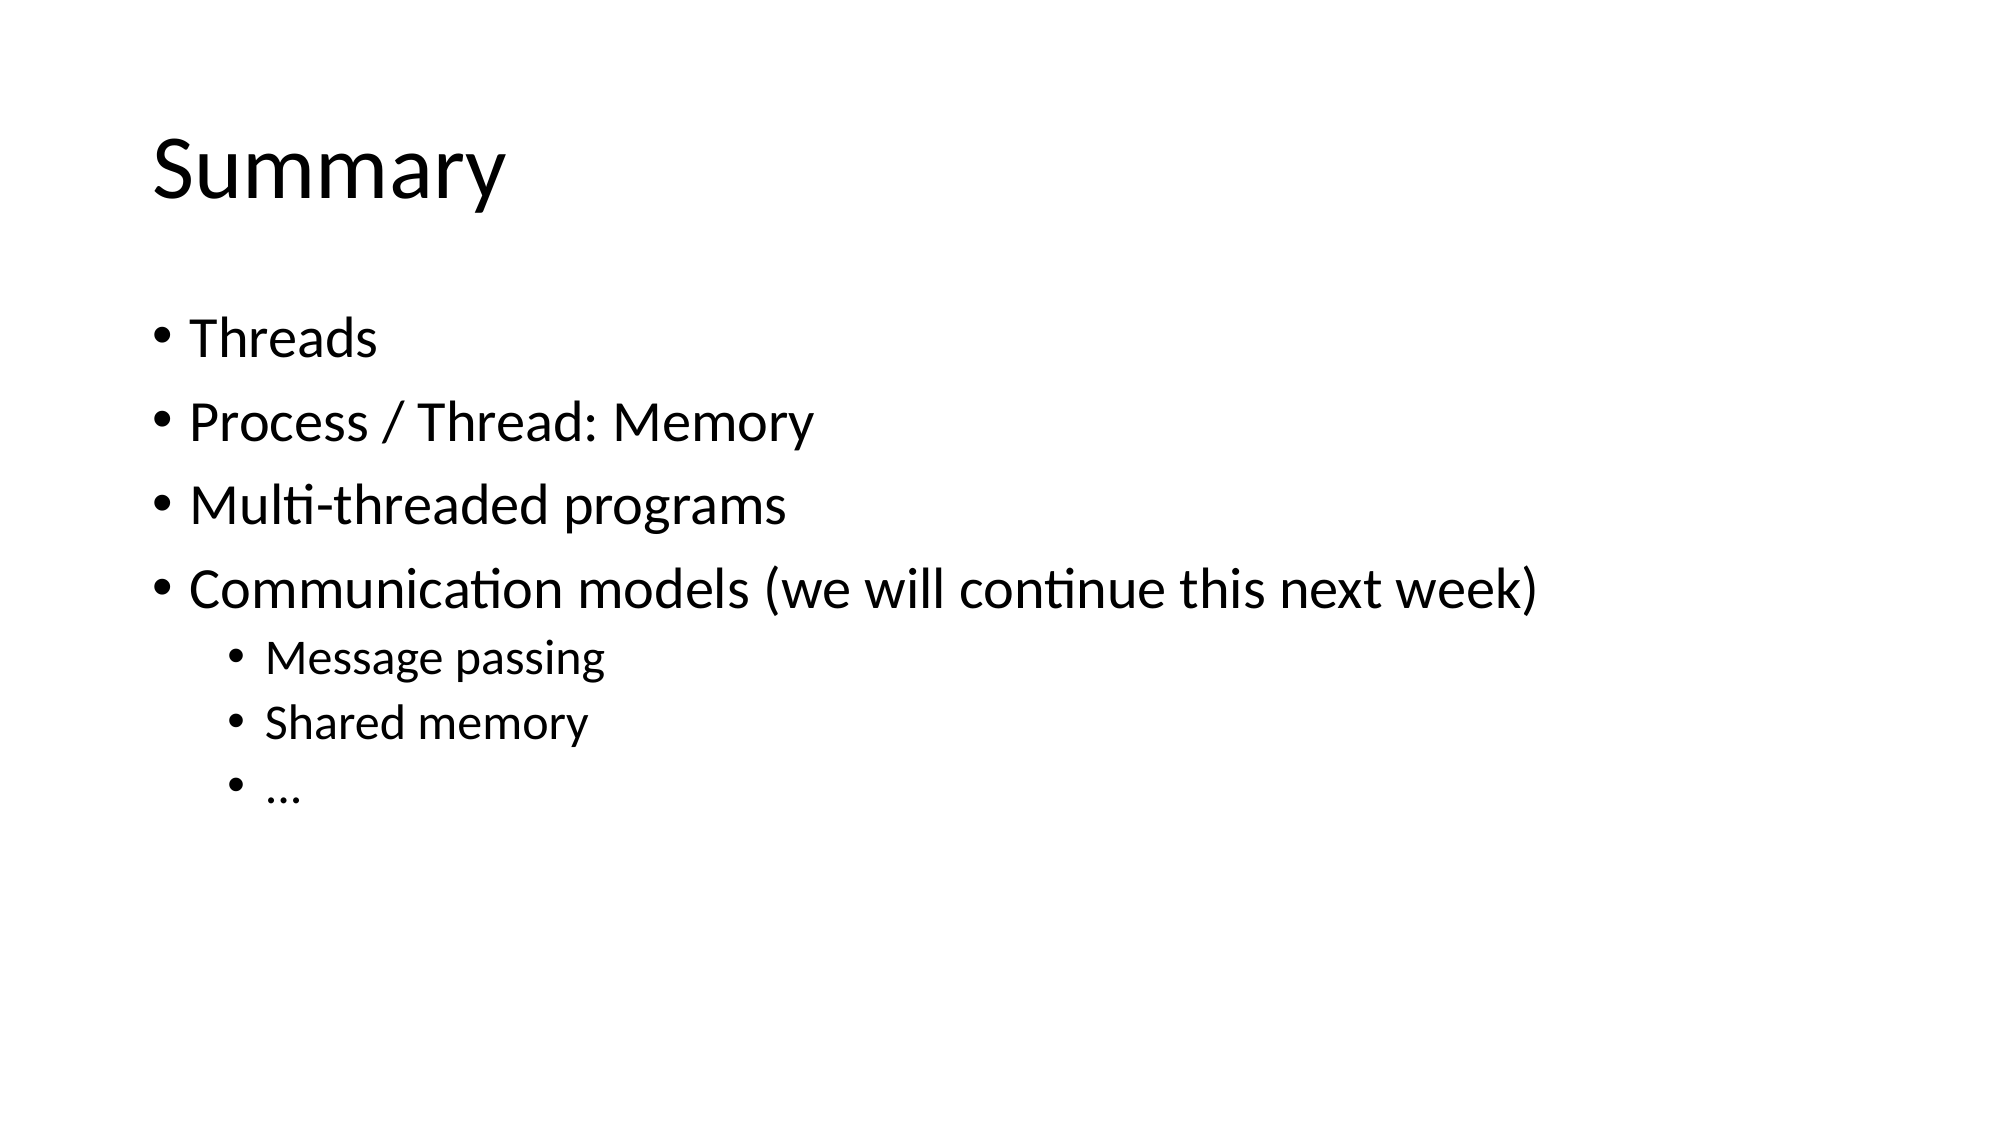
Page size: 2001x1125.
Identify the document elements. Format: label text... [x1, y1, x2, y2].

title Summary [137, 59, 1863, 278]
list Threads Process / Thread: Memory Multi-threaded programs Communication models (we will continue this next week) Message passing Shared memory ... [137, 299, 1863, 1014]
